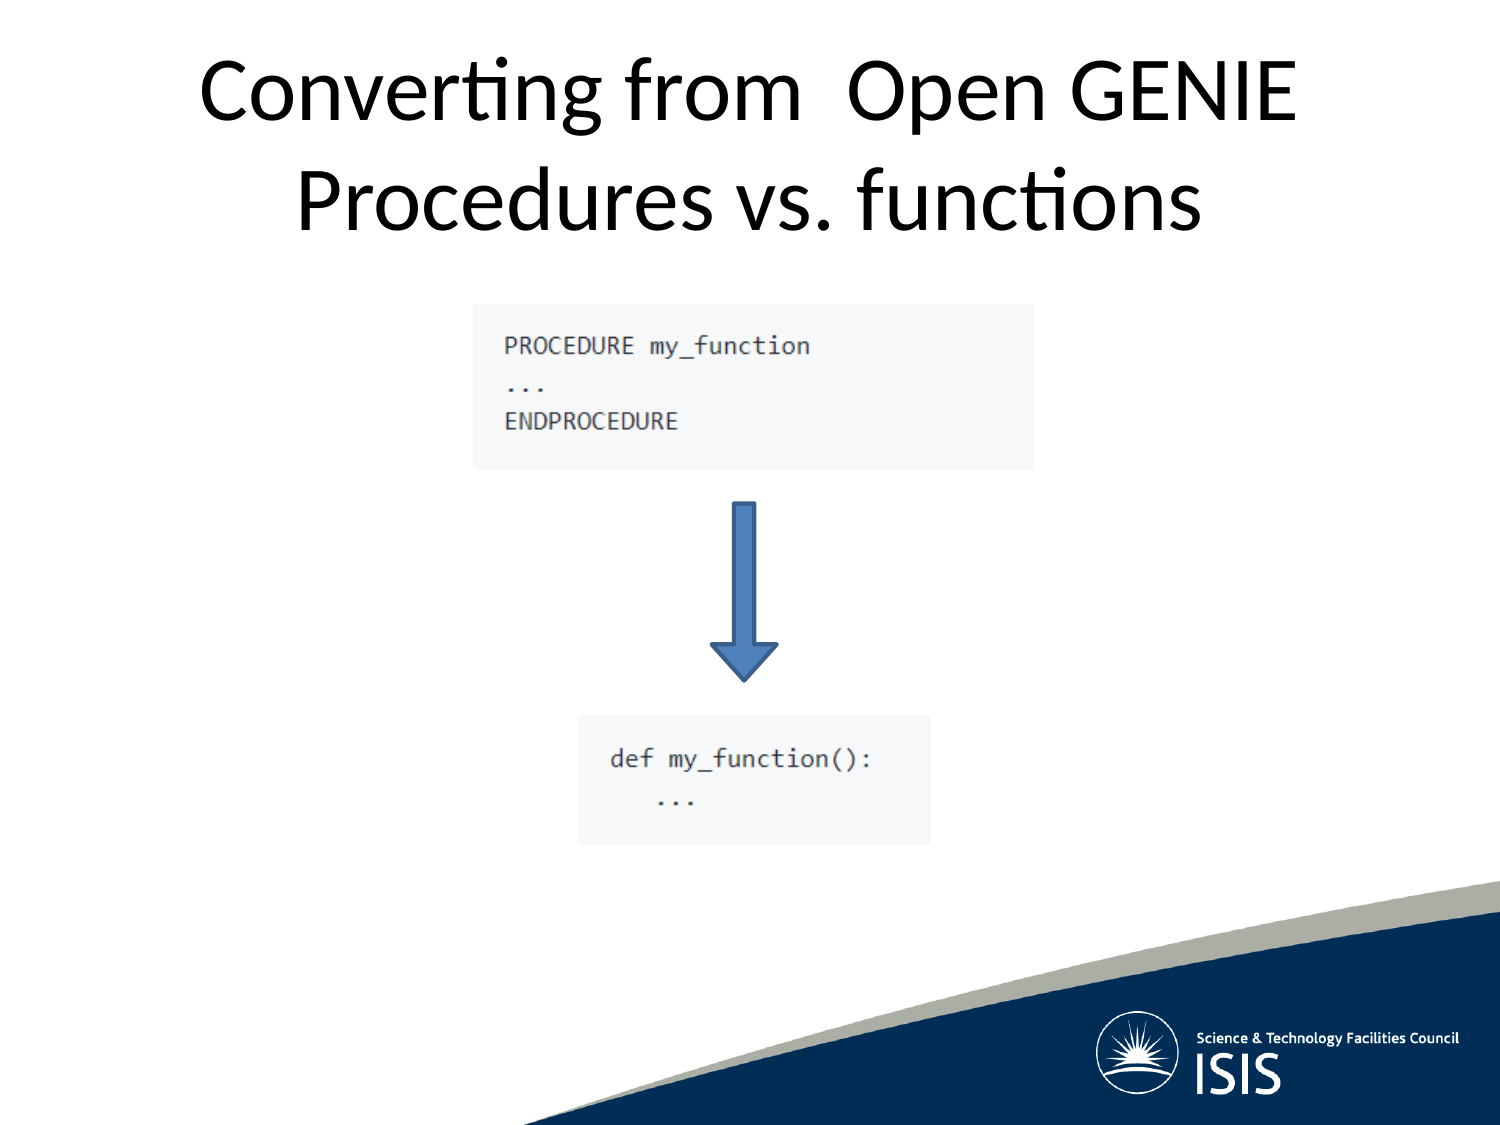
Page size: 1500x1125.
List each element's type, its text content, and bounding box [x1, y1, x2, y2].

picture [454, 304, 1035, 477]
picture [557, 715, 932, 845]
title Converting from Open GENIE Procedures vs. functions [75, 45, 1425, 233]
picture [0, 879, 1500, 1125]
text_box [709, 501, 779, 683]
